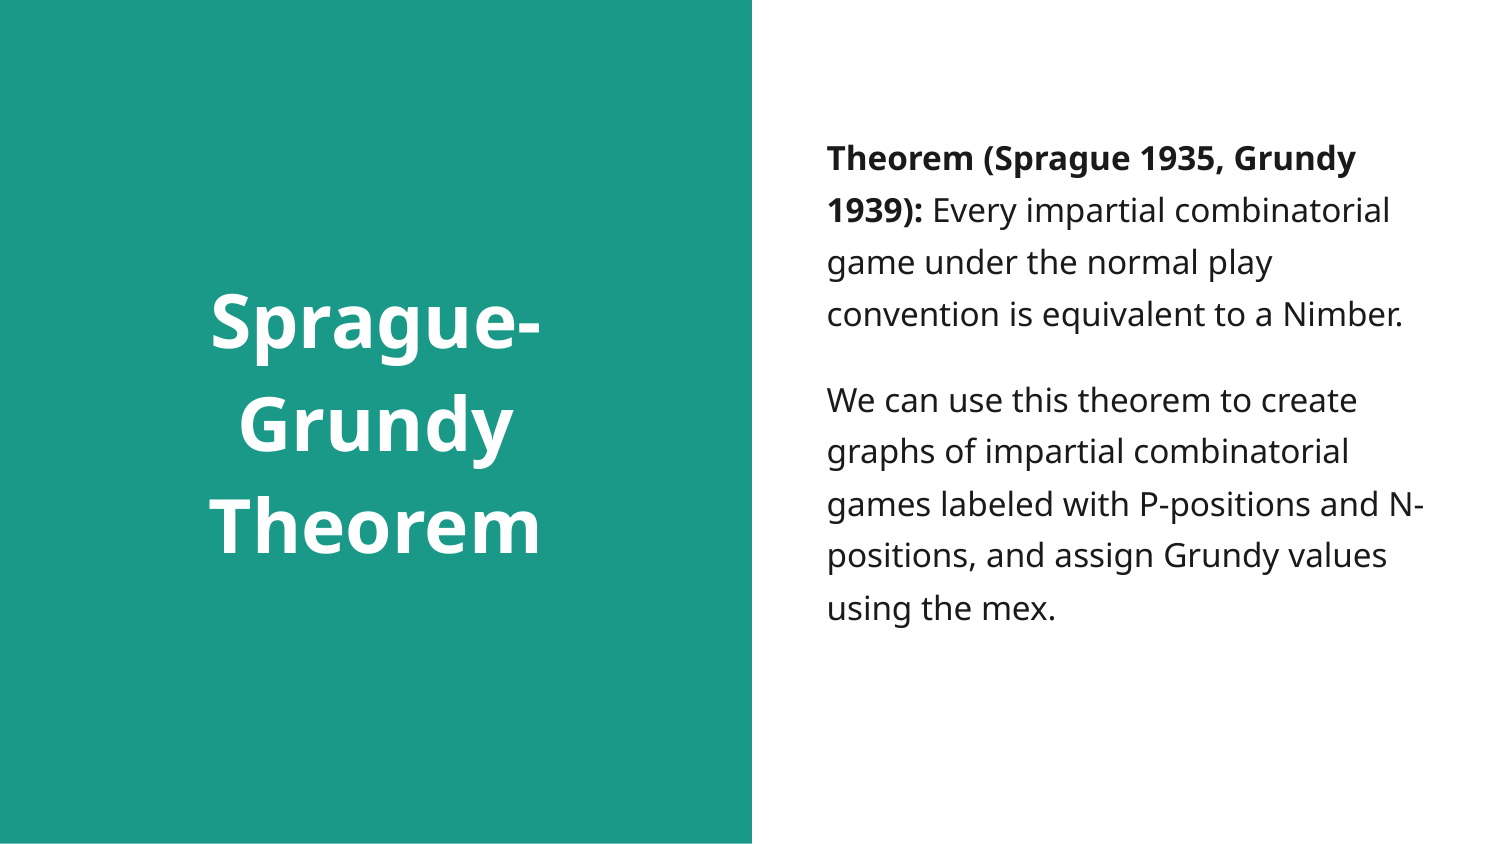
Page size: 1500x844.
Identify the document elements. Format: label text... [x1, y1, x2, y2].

list Theorem (Sprague 1935, Grundy 1939): Every impartial combinatorial game under the normal play convention is equivalent to a Nimber. We can use this theorem to create graphs of impartial combinatorial games labeled with P-positions and N-positions, and assign Grundy values using the mex. [811, 91, 1445, 753]
title Sprague-Grundy Theorem [59, 91, 693, 753]
